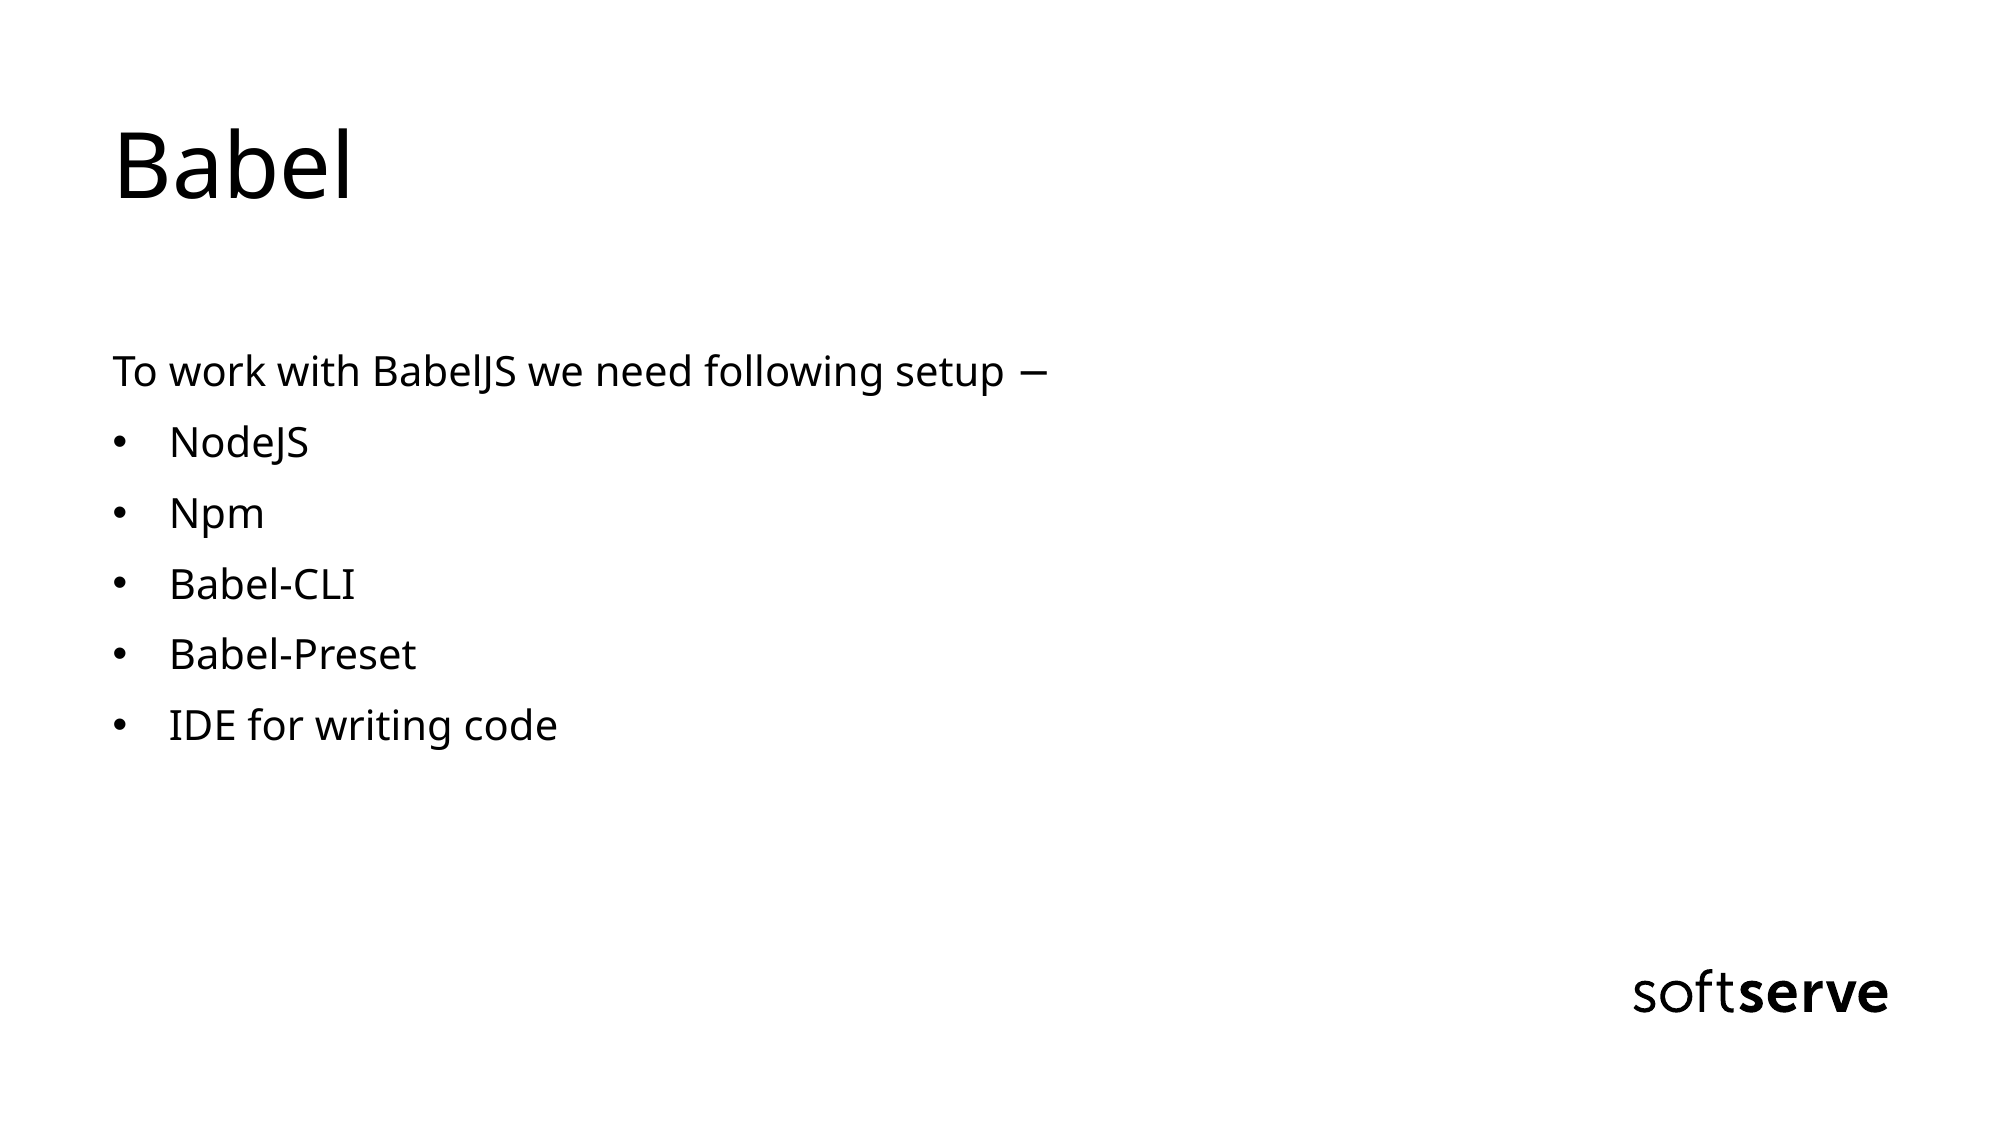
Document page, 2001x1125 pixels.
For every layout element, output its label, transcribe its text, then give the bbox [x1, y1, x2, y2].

list To work with BabelJS we need following setup − NodeJS Npm Babel-CLI Babel-Preset IDE for writing code [112, 337, 1888, 900]
title Babel [112, 112, 1888, 225]
